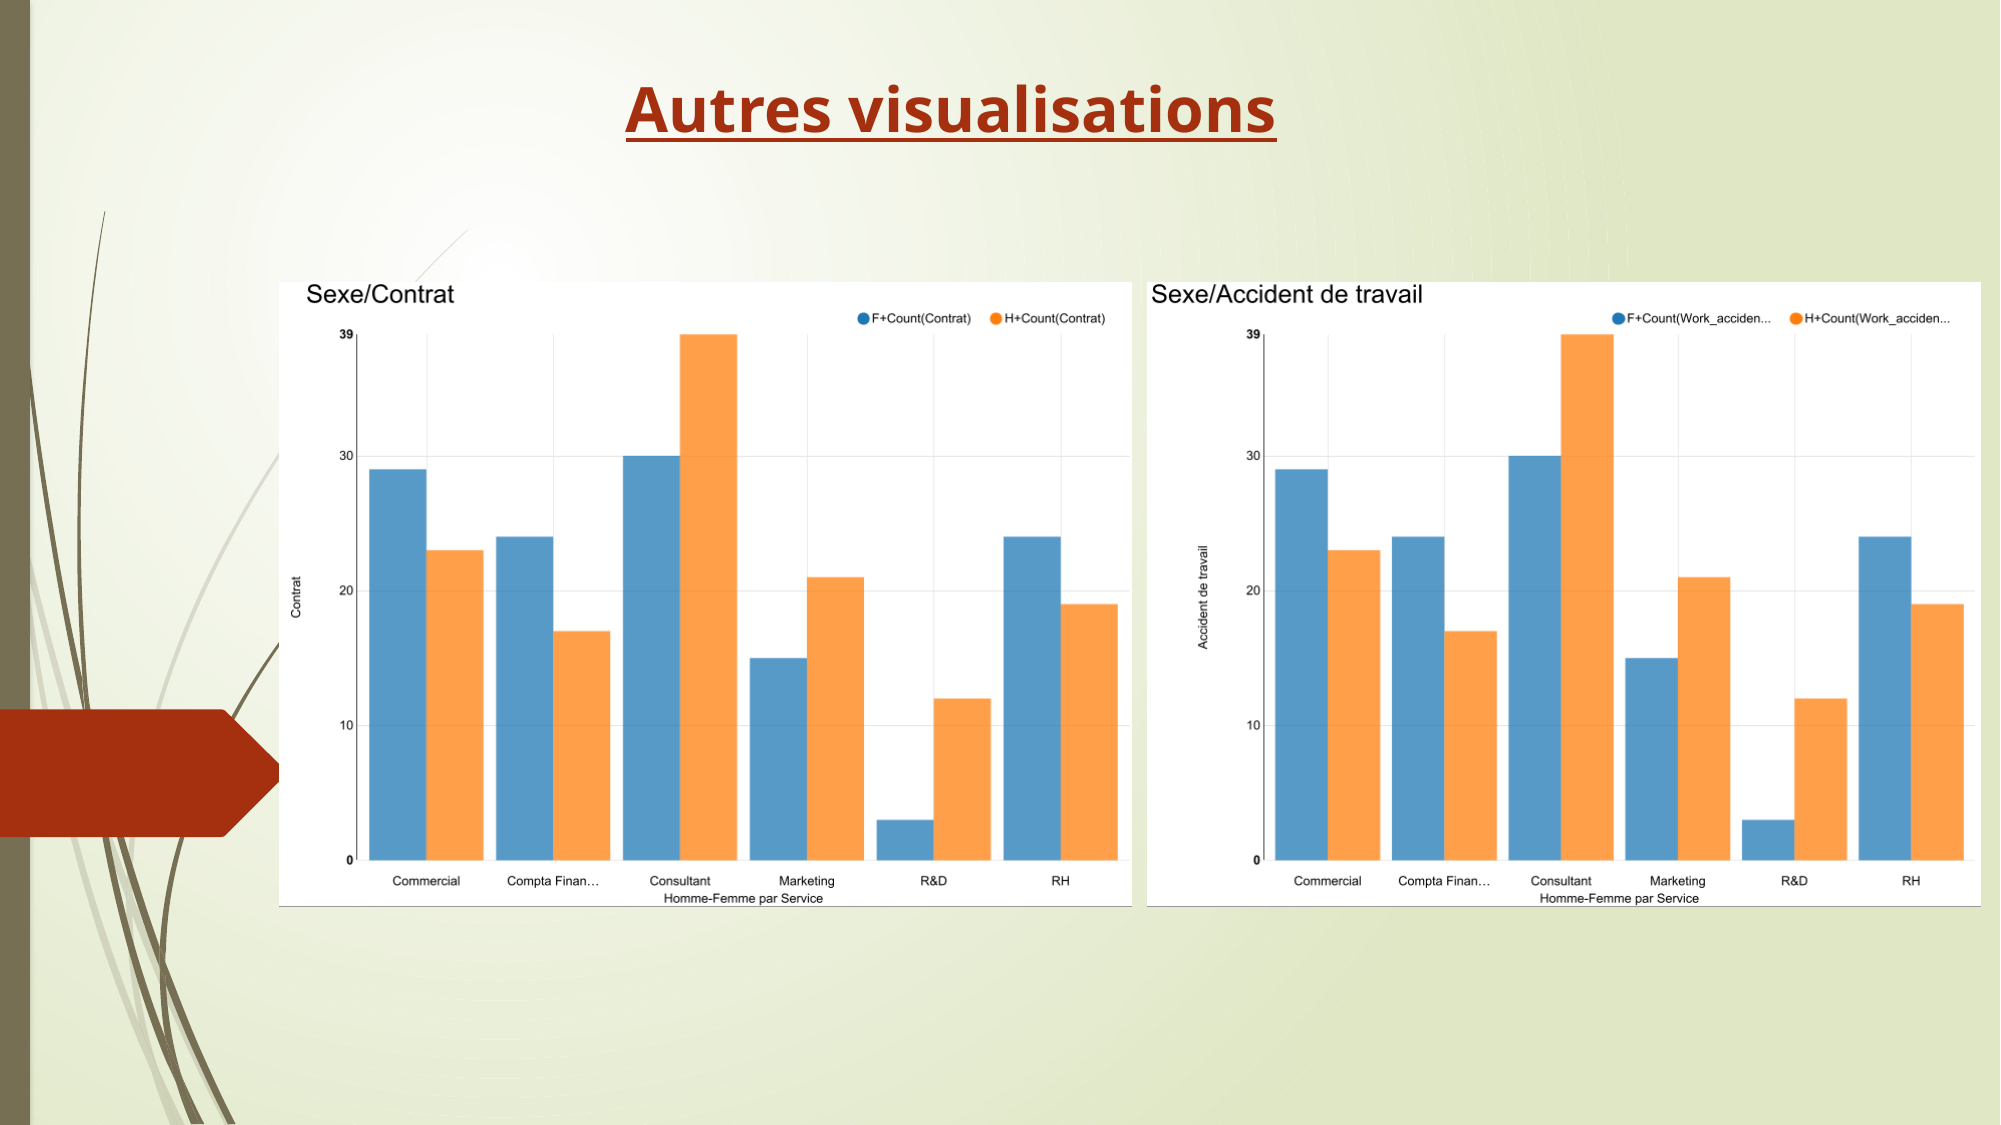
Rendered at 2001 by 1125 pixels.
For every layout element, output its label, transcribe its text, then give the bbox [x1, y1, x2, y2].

title Autres visualisations [610, 23, 1389, 153]
picture [279, 282, 1133, 907]
picture [1146, 282, 1981, 907]
